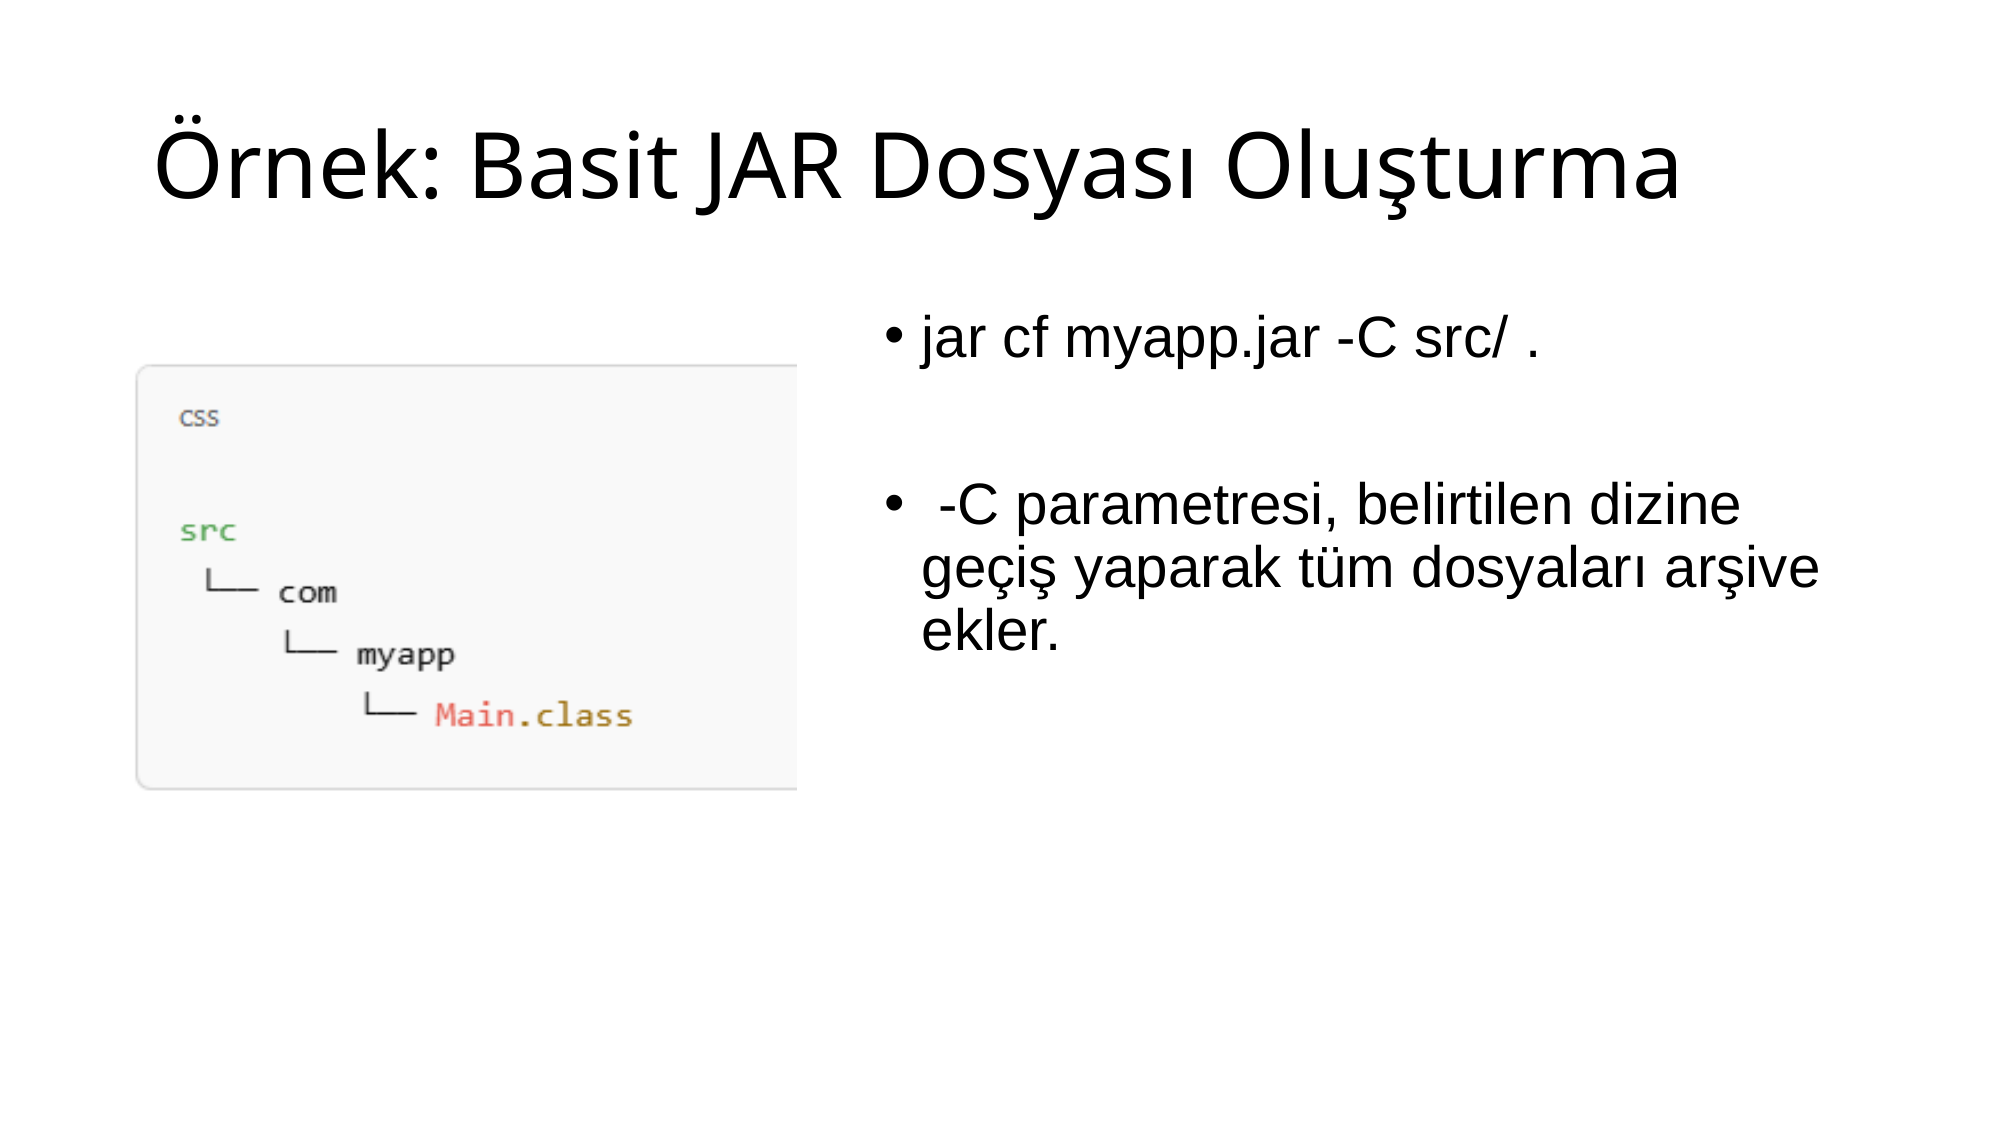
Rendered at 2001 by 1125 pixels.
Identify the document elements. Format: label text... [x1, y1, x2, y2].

title Örnek: Basit JAR Dosyası Oluşturma [137, 59, 1863, 278]
list jar cf myapp.jar -C src/ . -C parametresi, belirtilen dizine geçiş yaparak tüm dosyaları arşive ekler. [869, 299, 1863, 1014]
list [111, 349, 798, 816]
